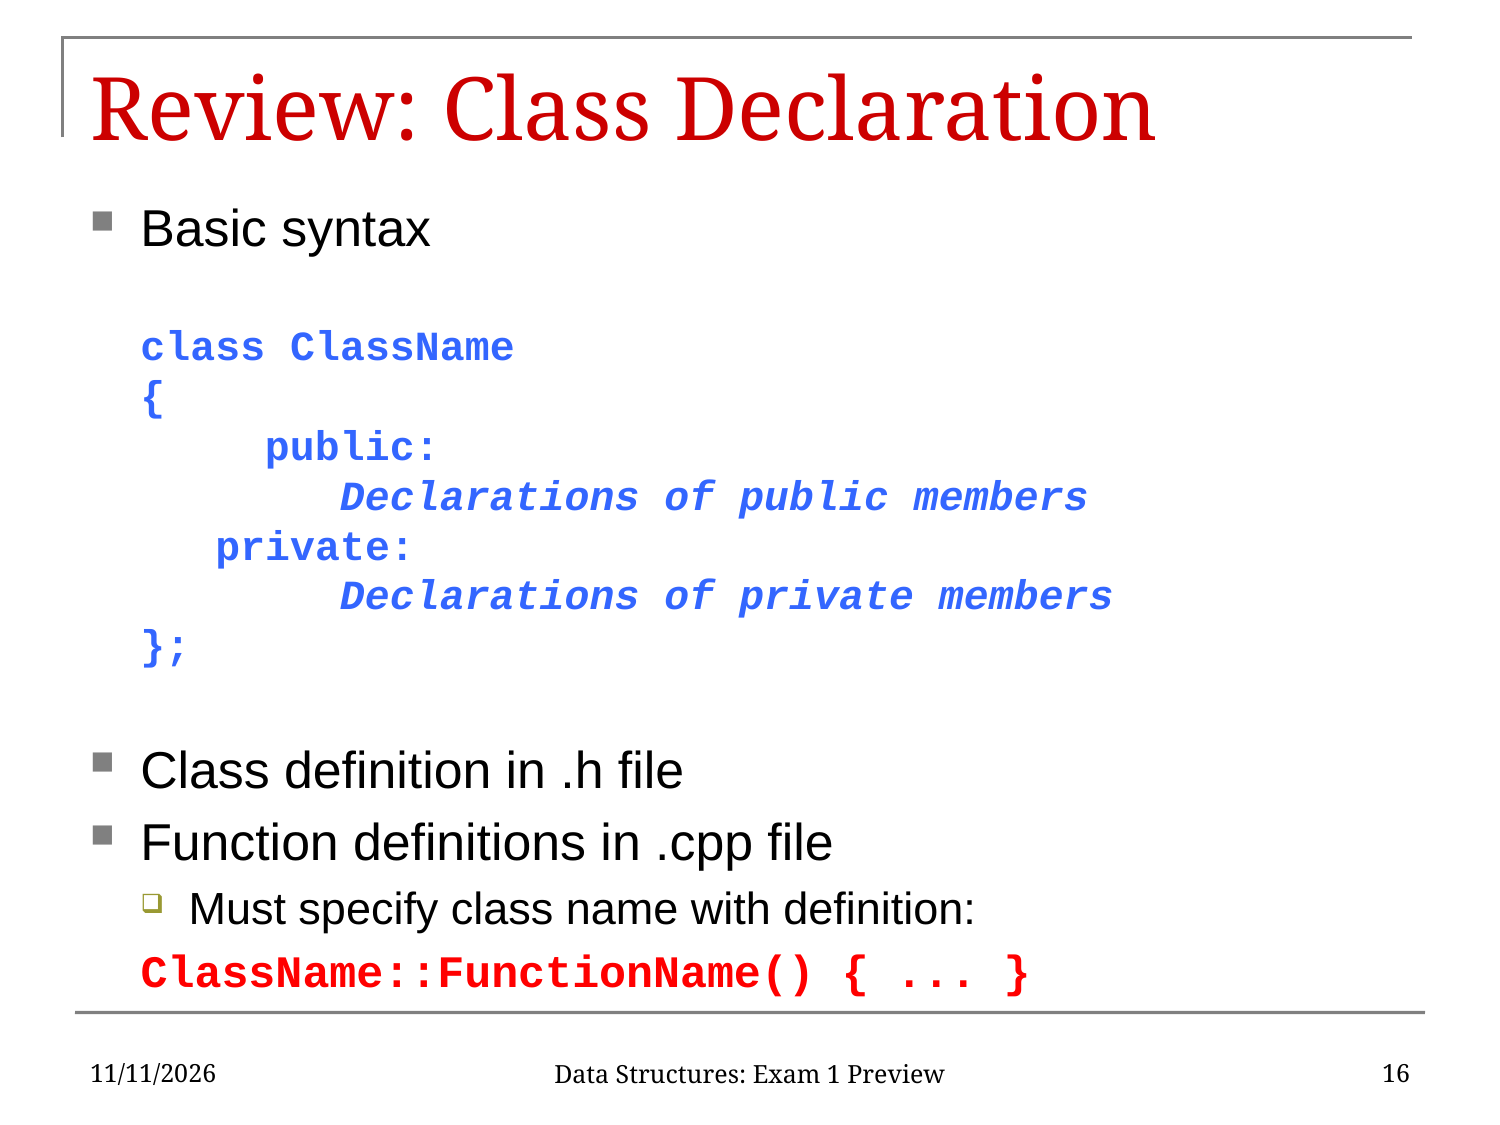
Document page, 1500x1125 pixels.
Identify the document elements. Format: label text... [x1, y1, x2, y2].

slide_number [74, 1023, 426, 1100]
list Basic syntax class ClassName { public: Declarations of public members private: Declarations of private members }; Class definition in .h file Function definitions in .cpp file Must specify class name with definition: ClassName::FunctionName() { ... } [75, 187, 1425, 1006]
footer Data Structures: Exam 1 Preview [512, 1024, 988, 1101]
slide_number 16 [1074, 1023, 1426, 1100]
title Review: Class Declaration [75, 45, 1425, 163]
